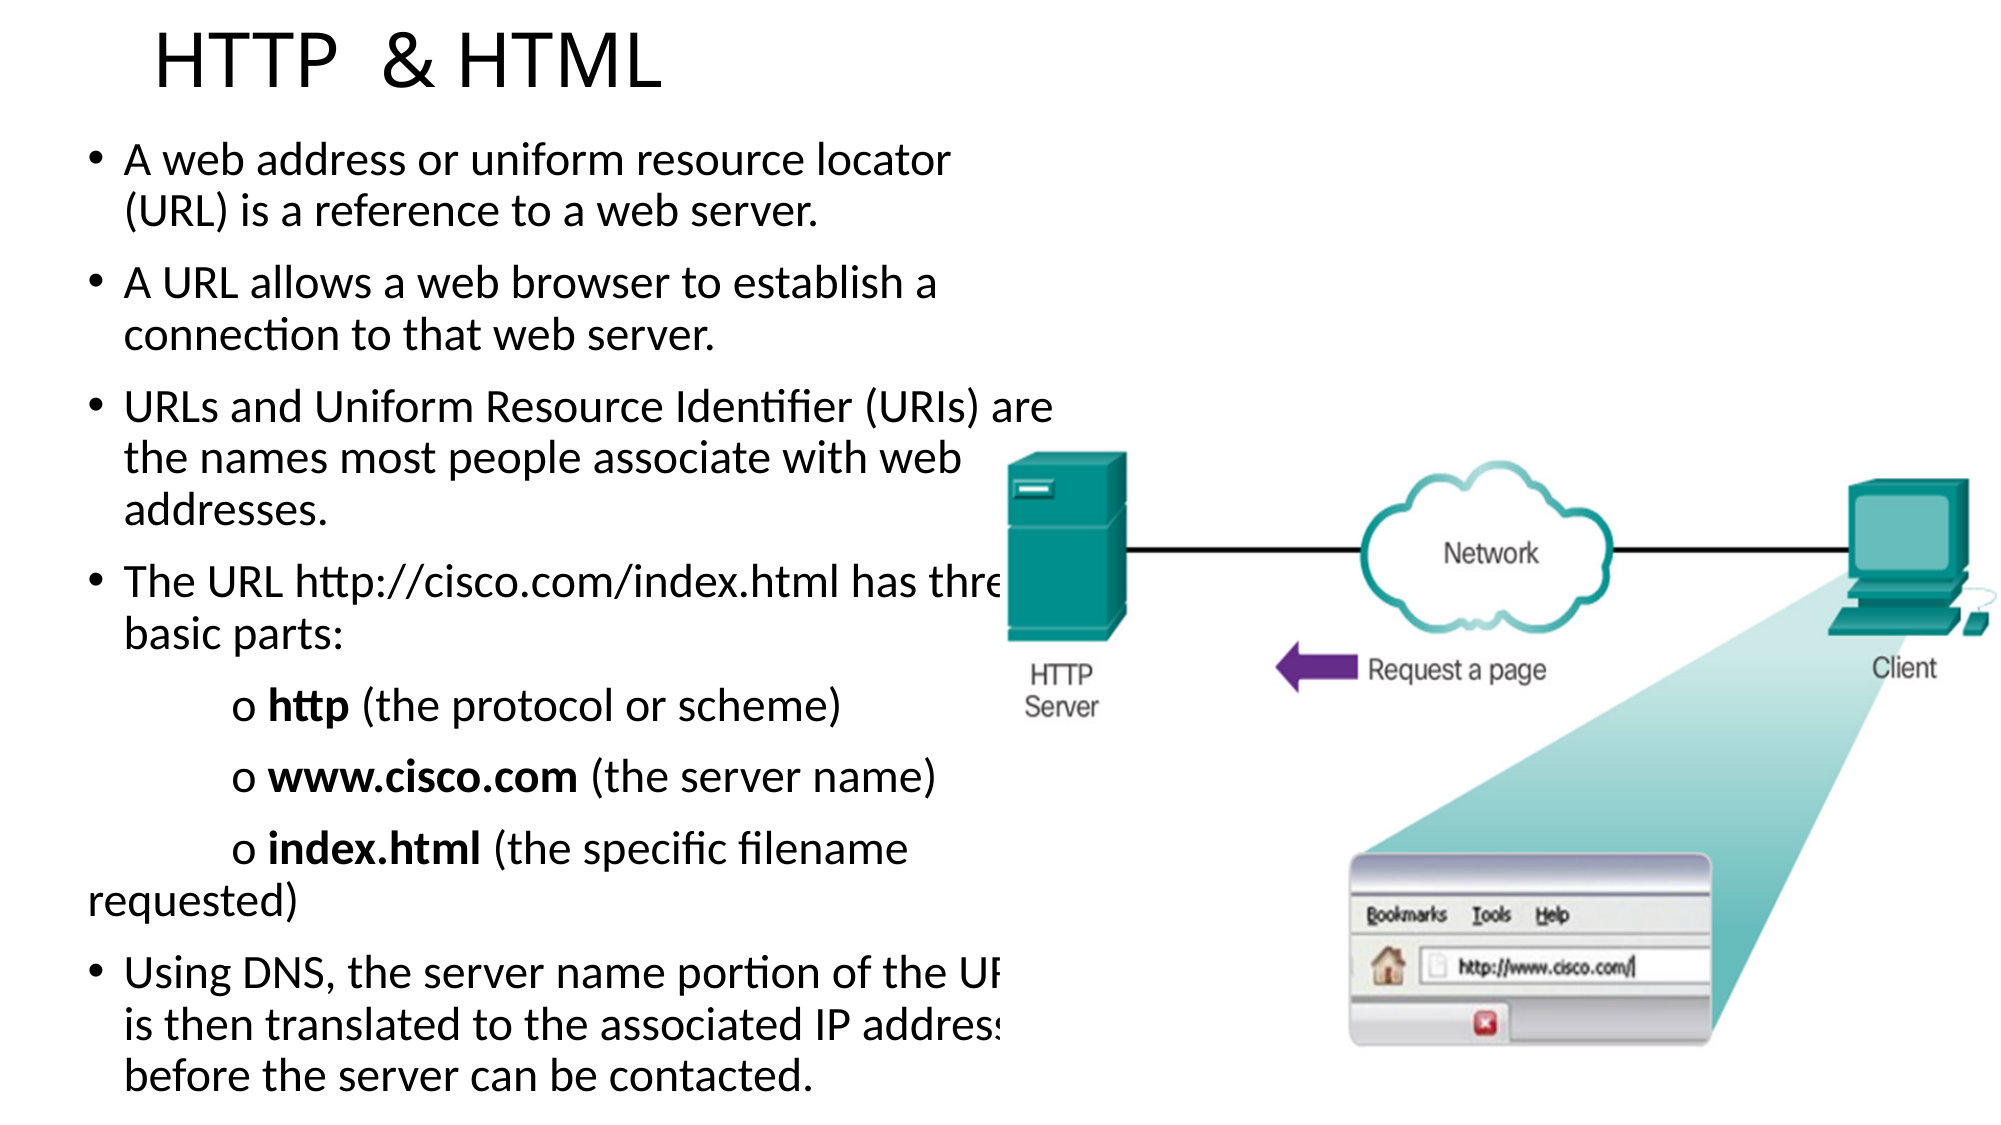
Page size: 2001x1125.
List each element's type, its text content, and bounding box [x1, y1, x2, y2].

picture [999, 439, 2000, 1054]
list A web address or uniform resource locator (URL) is a reference to a web server. A URL allows a web browser to establish a connection to that web server. URLs and Uniform Resource Identifier (URIs) are the names most people associate with web addresses. The URL http://cisco.com/index.html has three basic parts: o http (the protocol or scheme) o www.cisco.com (the server name) o index.html (the specific filename requested) Using DNS, the server name portion of the URL is then translated to the associated IP address before the server can be contacted. [72, 126, 1084, 1111]
title HTTP & HTML [137, 14, 1863, 112]
